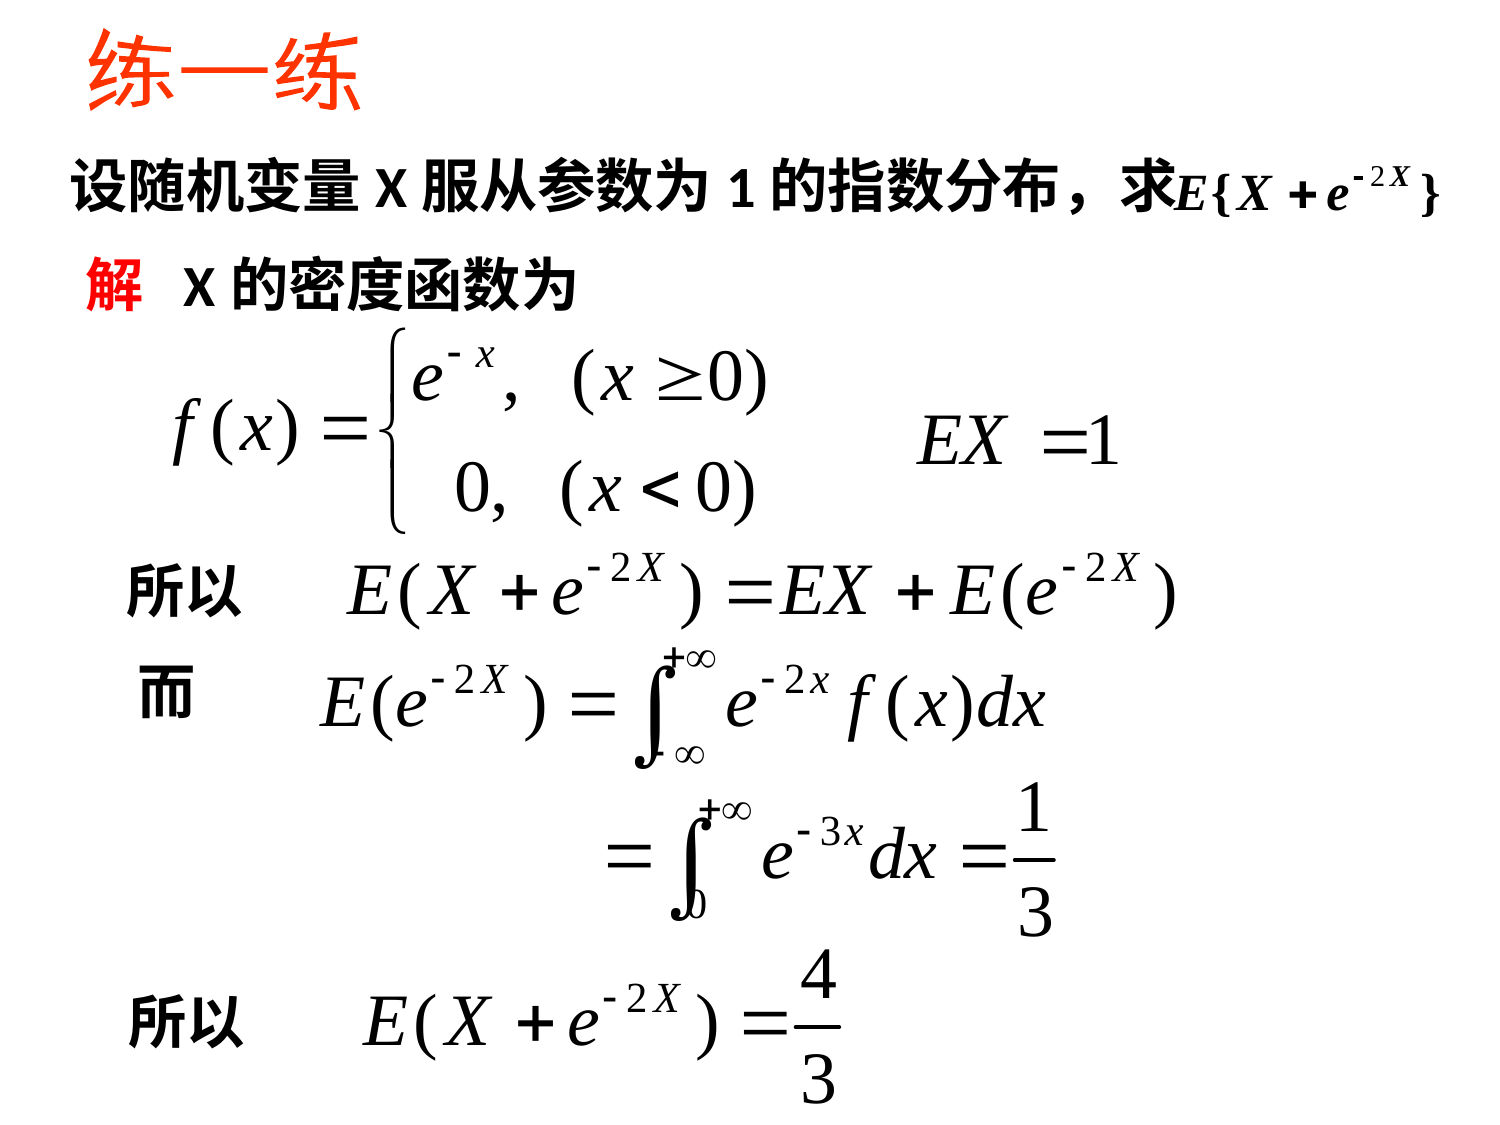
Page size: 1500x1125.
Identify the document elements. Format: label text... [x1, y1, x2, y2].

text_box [349, 928, 855, 1120]
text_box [52, 141, 1448, 232]
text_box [589, 761, 1070, 953]
text_box 所以 [113, 977, 327, 1063]
text_box 所以 [111, 546, 284, 632]
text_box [147, 314, 782, 549]
text_box 而 [123, 647, 251, 733]
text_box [333, 534, 1190, 646]
text_box 解 X的密度函数为 [70, 241, 975, 326]
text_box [306, 621, 1059, 782]
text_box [903, 396, 1132, 478]
